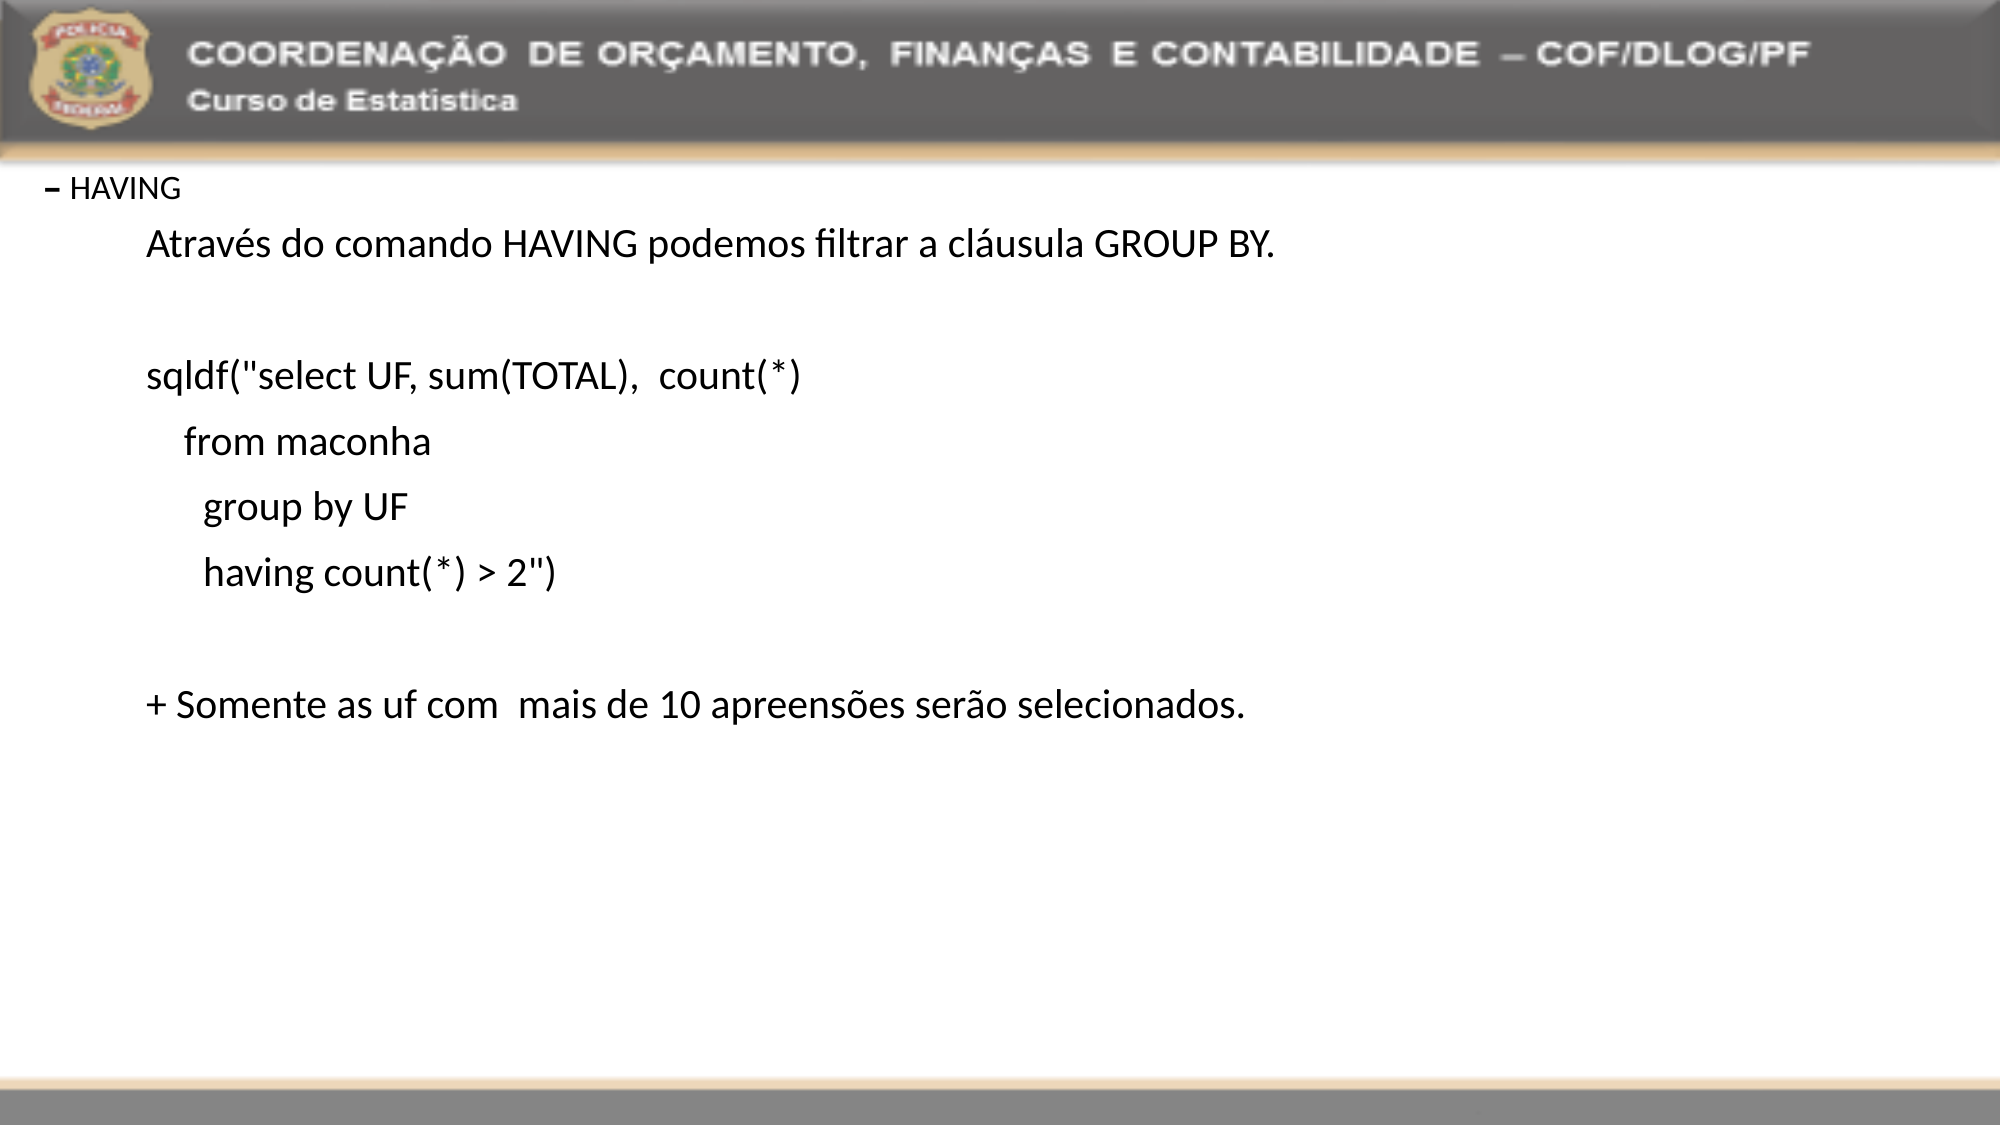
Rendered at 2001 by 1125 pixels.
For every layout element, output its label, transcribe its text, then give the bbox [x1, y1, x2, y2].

list Através do comando HAVING podemos filtrar a cláusula GROUP BY. sqldf("select UF, sum(TOTAL), count(*) from maconha group by UF having count(*) > 2") + Somente as uf com mais de 10 apreensões serão selecionados. [131, 213, 1856, 1073]
text_box – HAVING [28, 157, 1894, 214]
